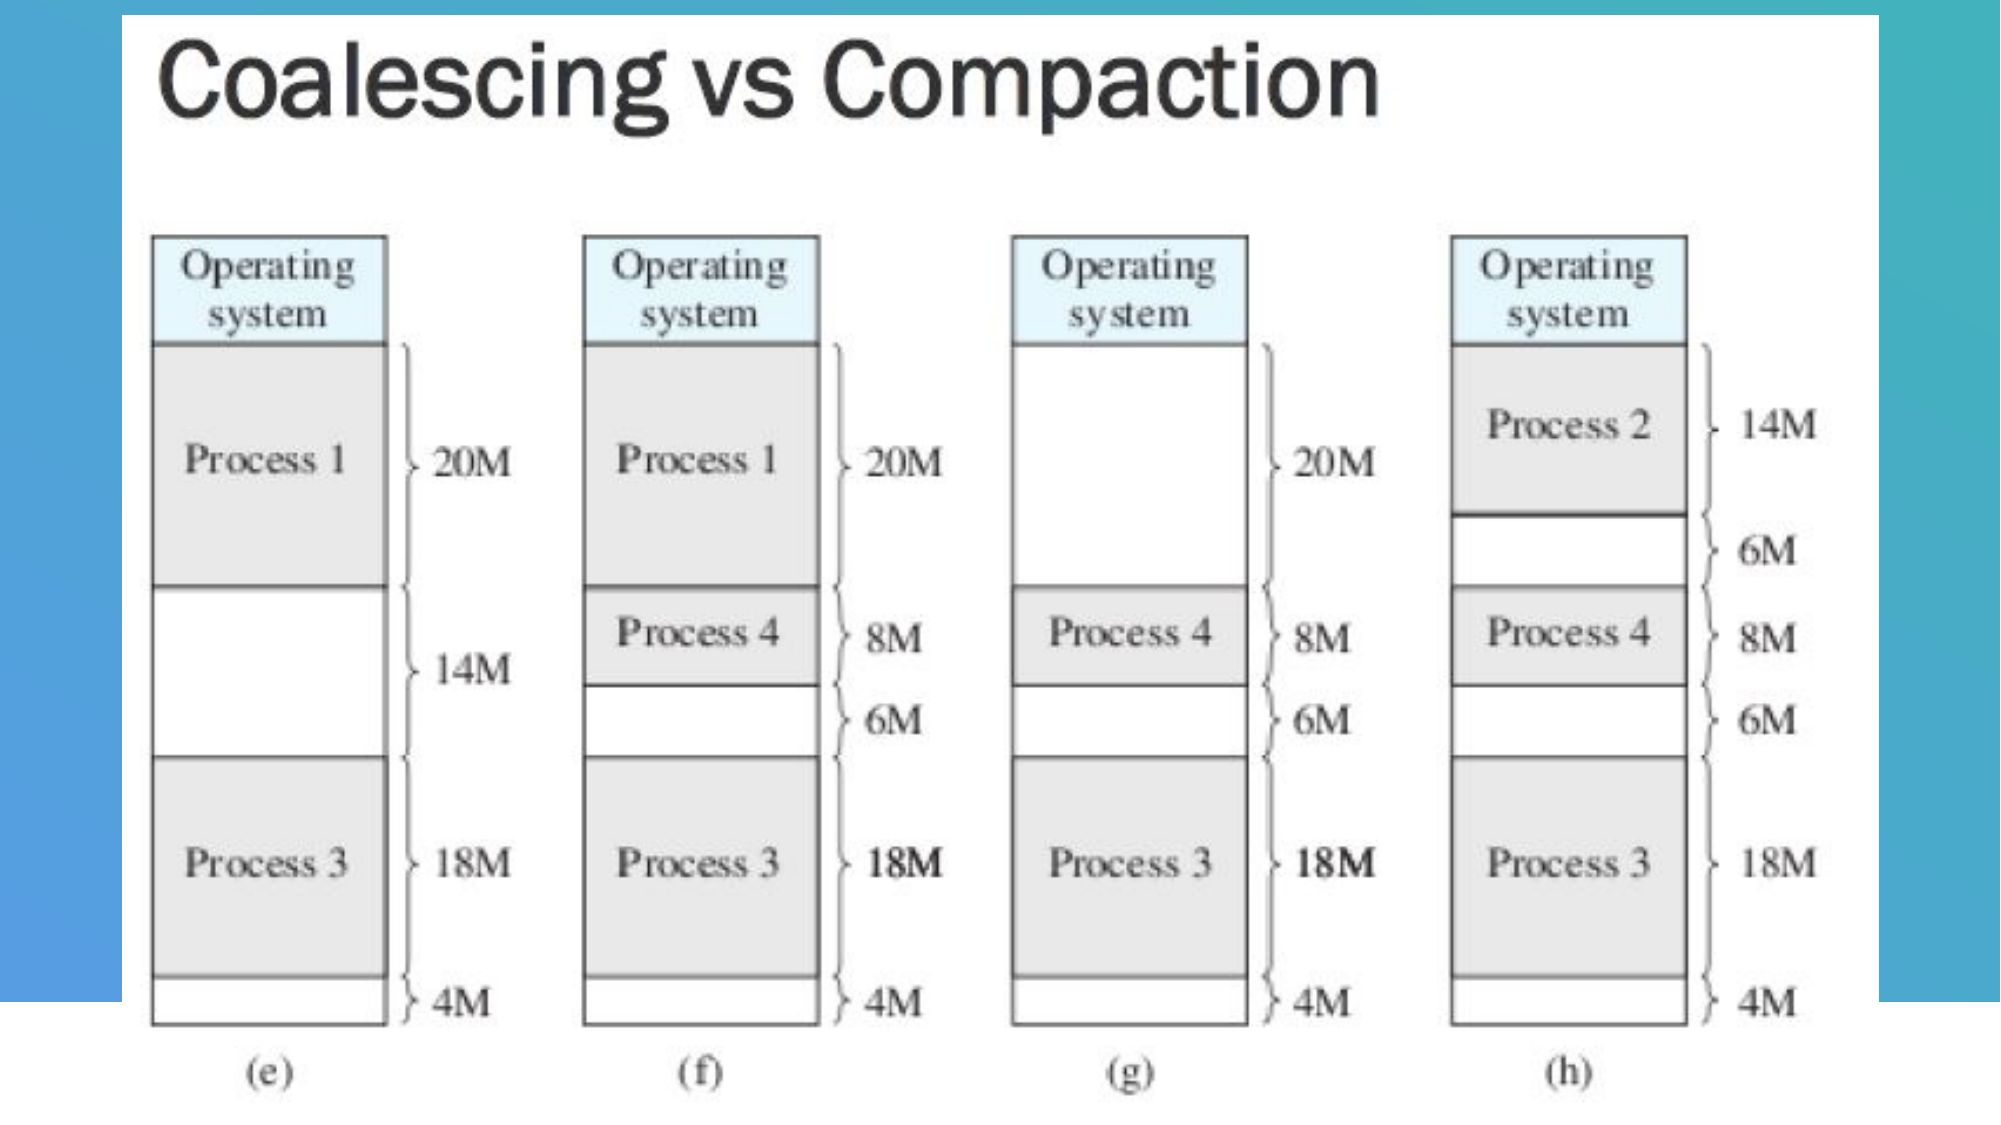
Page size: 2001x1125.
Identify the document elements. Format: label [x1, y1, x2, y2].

list [122, 15, 1879, 1125]
